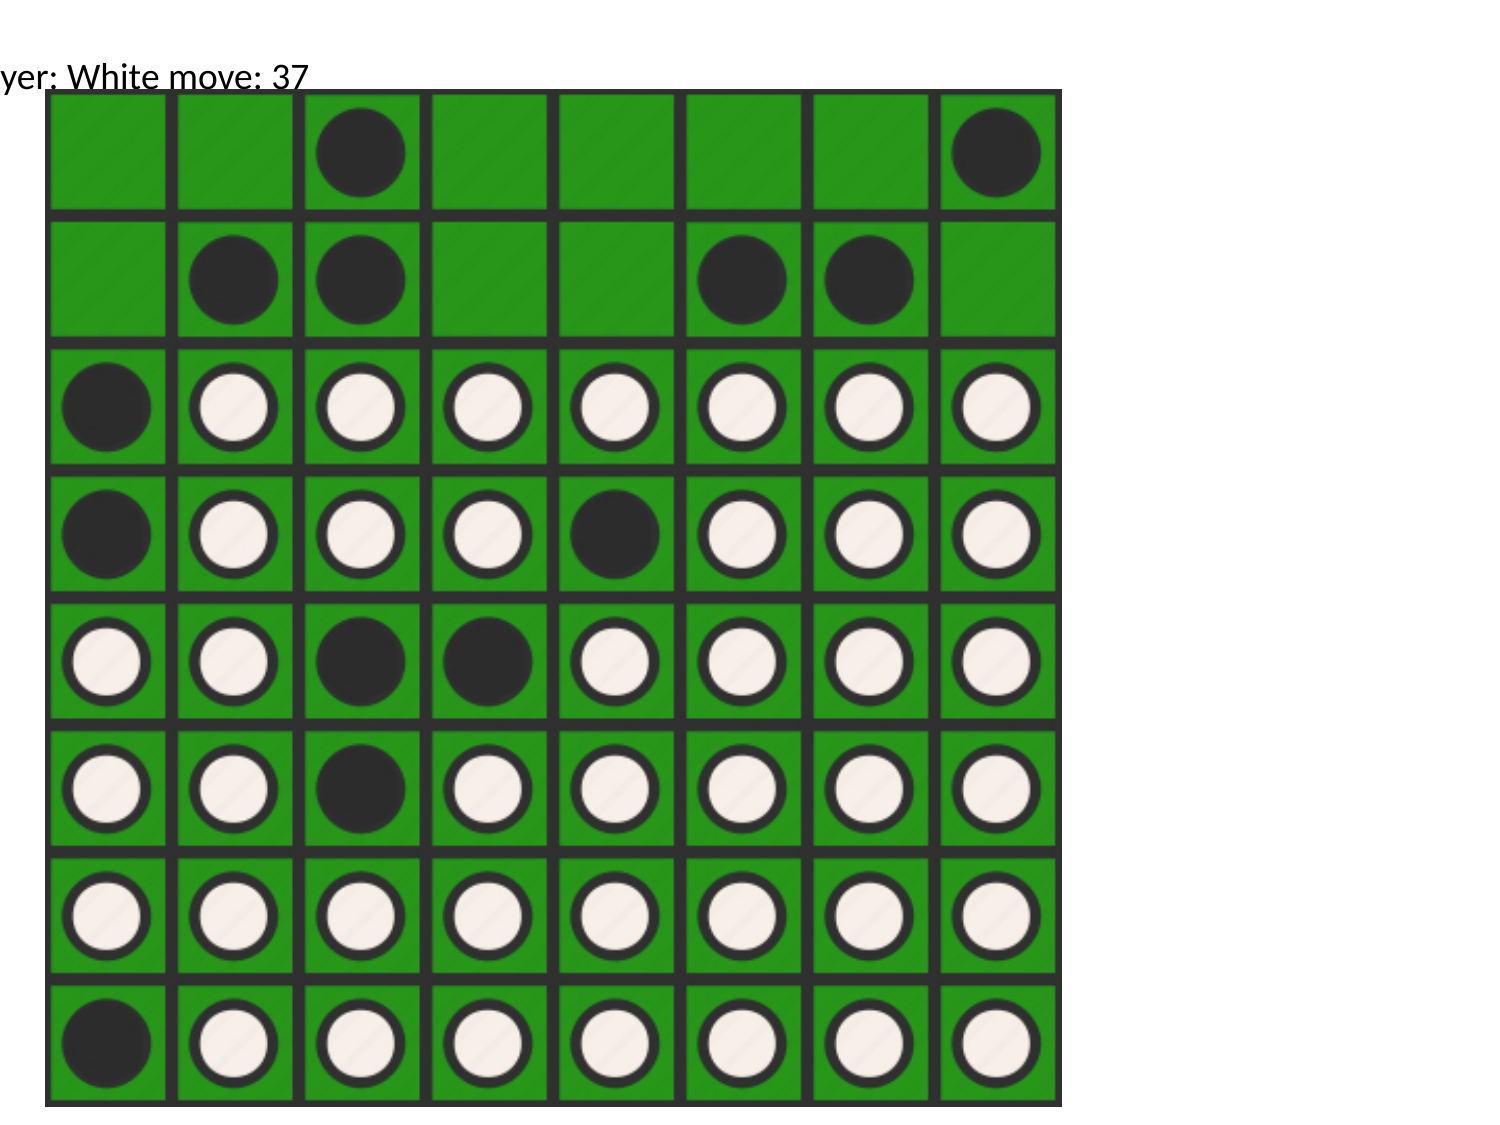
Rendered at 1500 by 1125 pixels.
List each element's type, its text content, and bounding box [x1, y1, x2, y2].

text_box turn: 50 player: White move: 37 [0, 44, 325, 105]
picture [44, 89, 1062, 1107]
